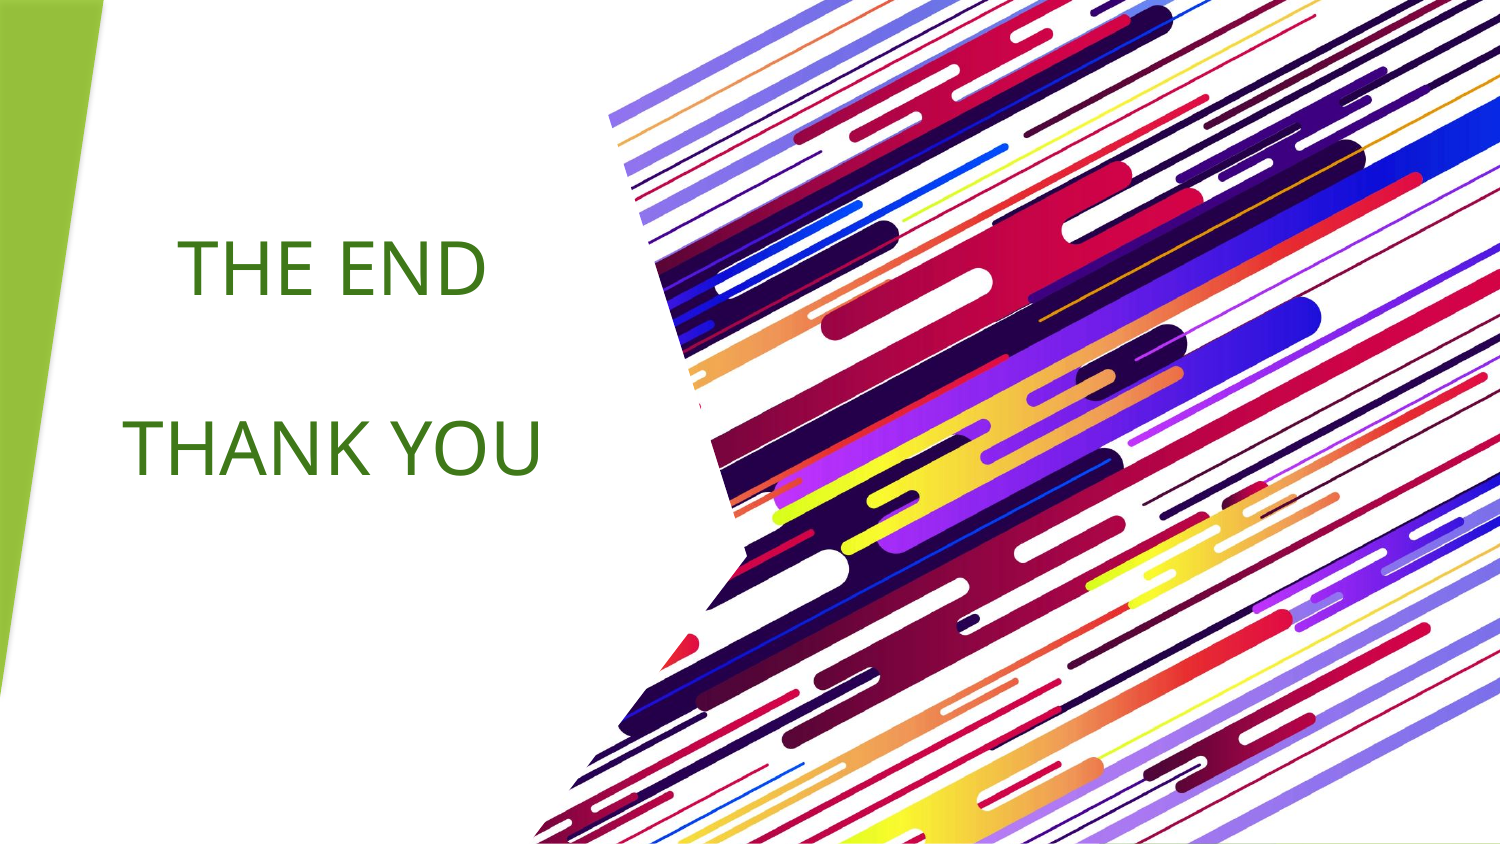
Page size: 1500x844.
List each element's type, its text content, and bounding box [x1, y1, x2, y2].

picture [524, 0, 1500, 844]
title THE END THANK YOU [82, 116, 519, 498]
